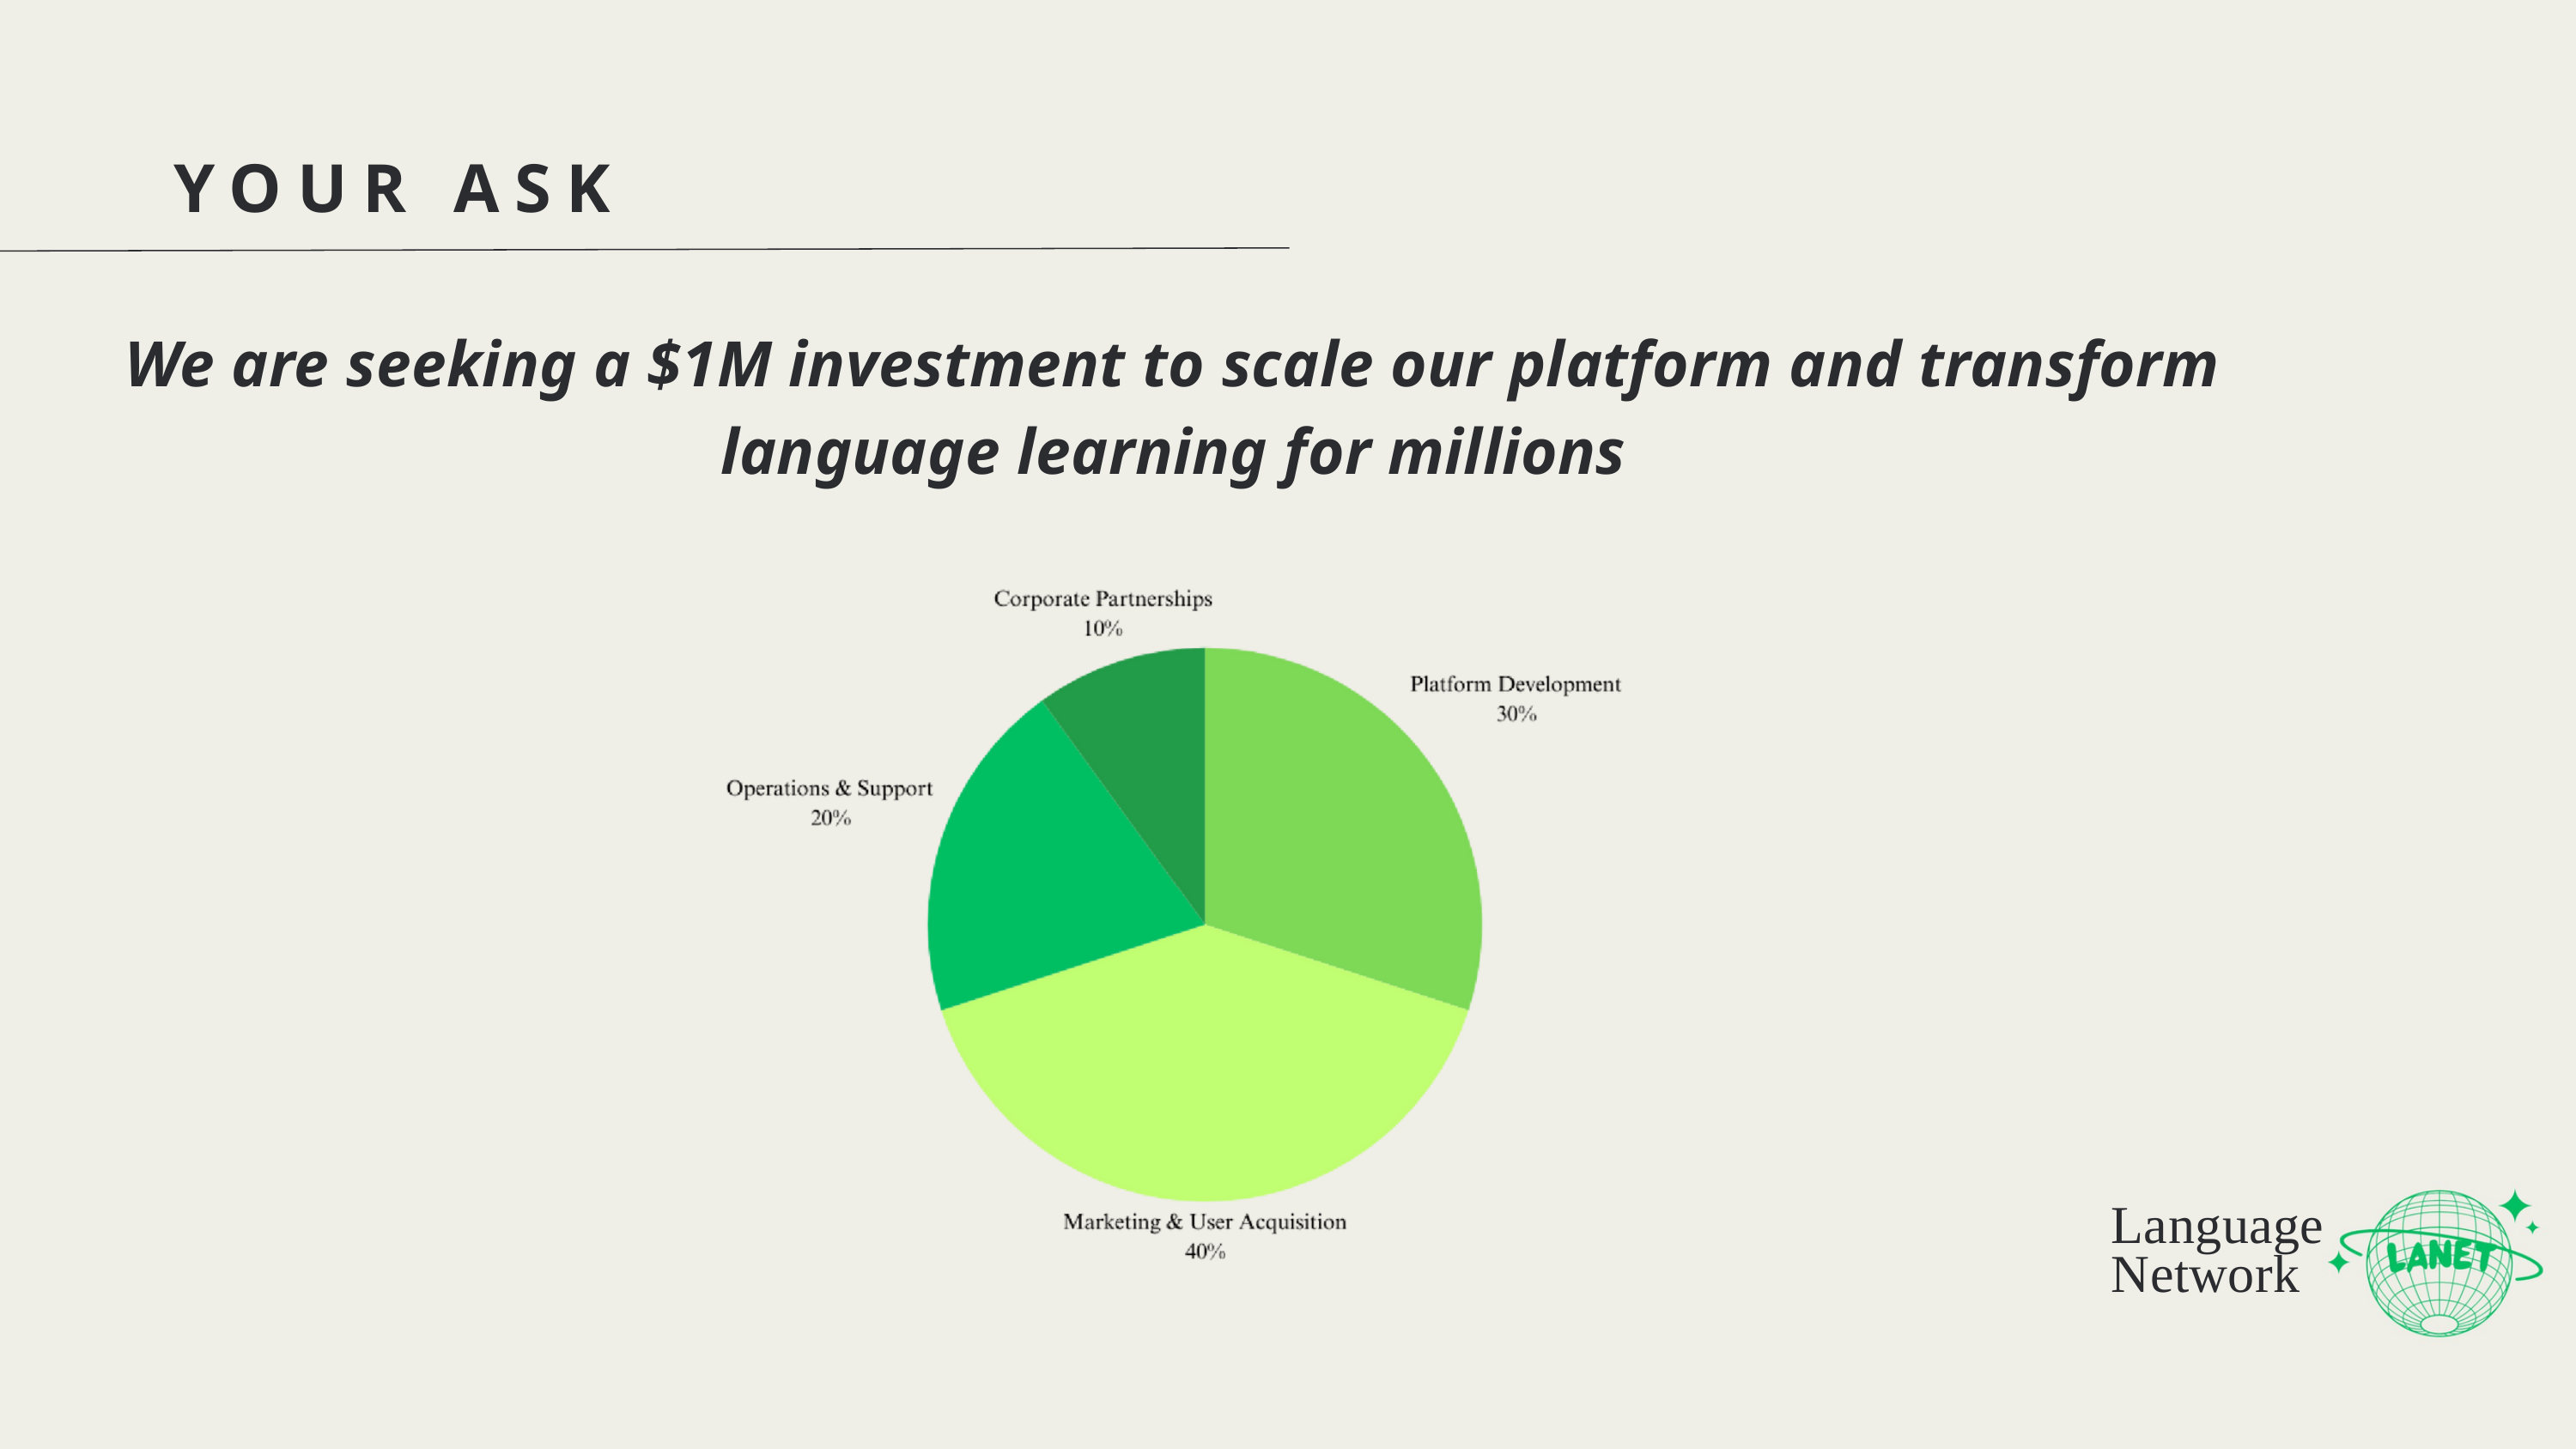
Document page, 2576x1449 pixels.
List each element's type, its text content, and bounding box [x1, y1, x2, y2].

text_box We are seeking a $1M investment to scale our platform and transform language learning for millions [0, 311, 2348, 487]
text_box Language Network [2111, 1205, 2349, 1304]
text_box [2295, 1119, 2576, 1400]
text_box YOUR ASK [142, 132, 2428, 226]
text_box [636, 500, 1712, 1351]
